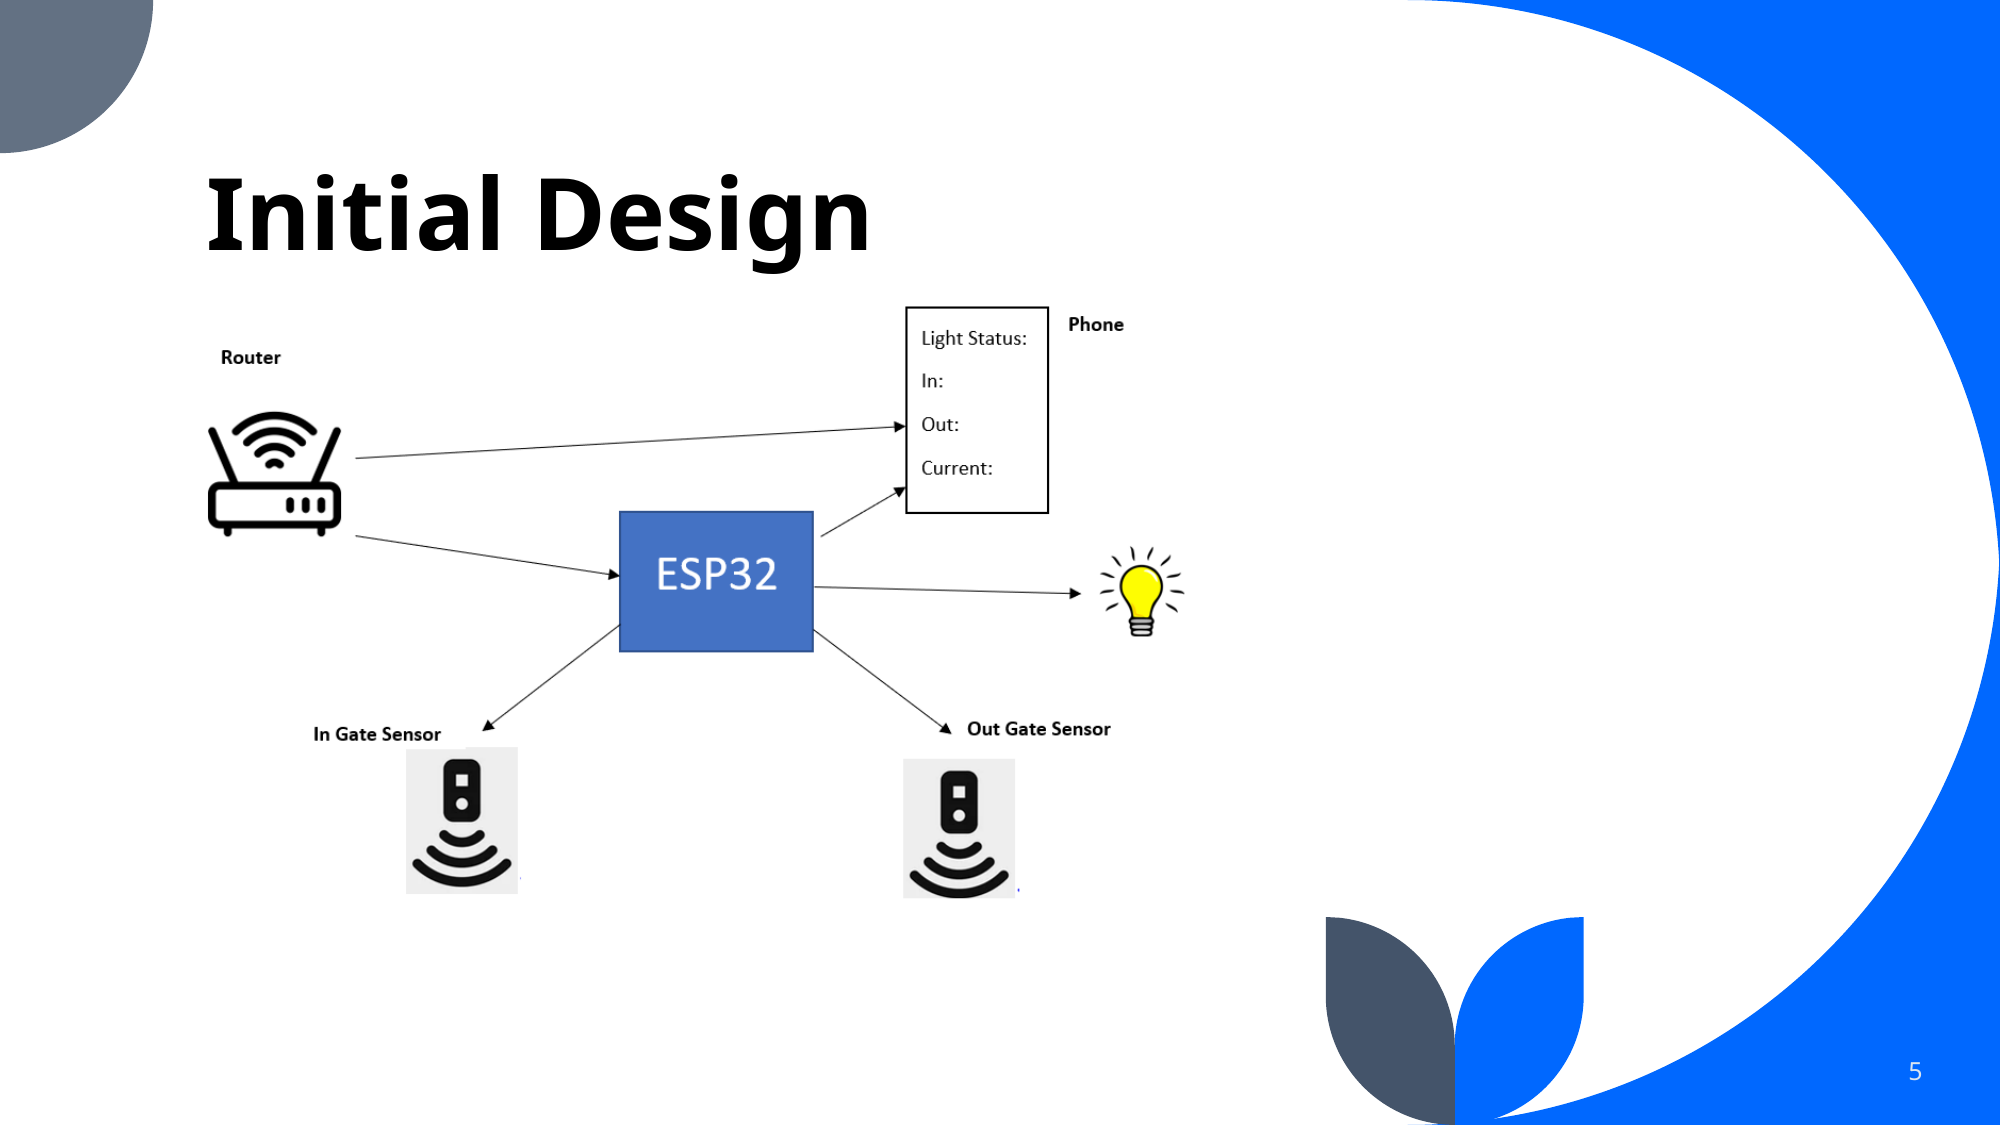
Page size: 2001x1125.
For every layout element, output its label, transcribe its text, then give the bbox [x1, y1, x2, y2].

slide_number 5 [1665, 1042, 1938, 1103]
title Initial Design [191, 62, 1796, 280]
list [191, 298, 1211, 928]
